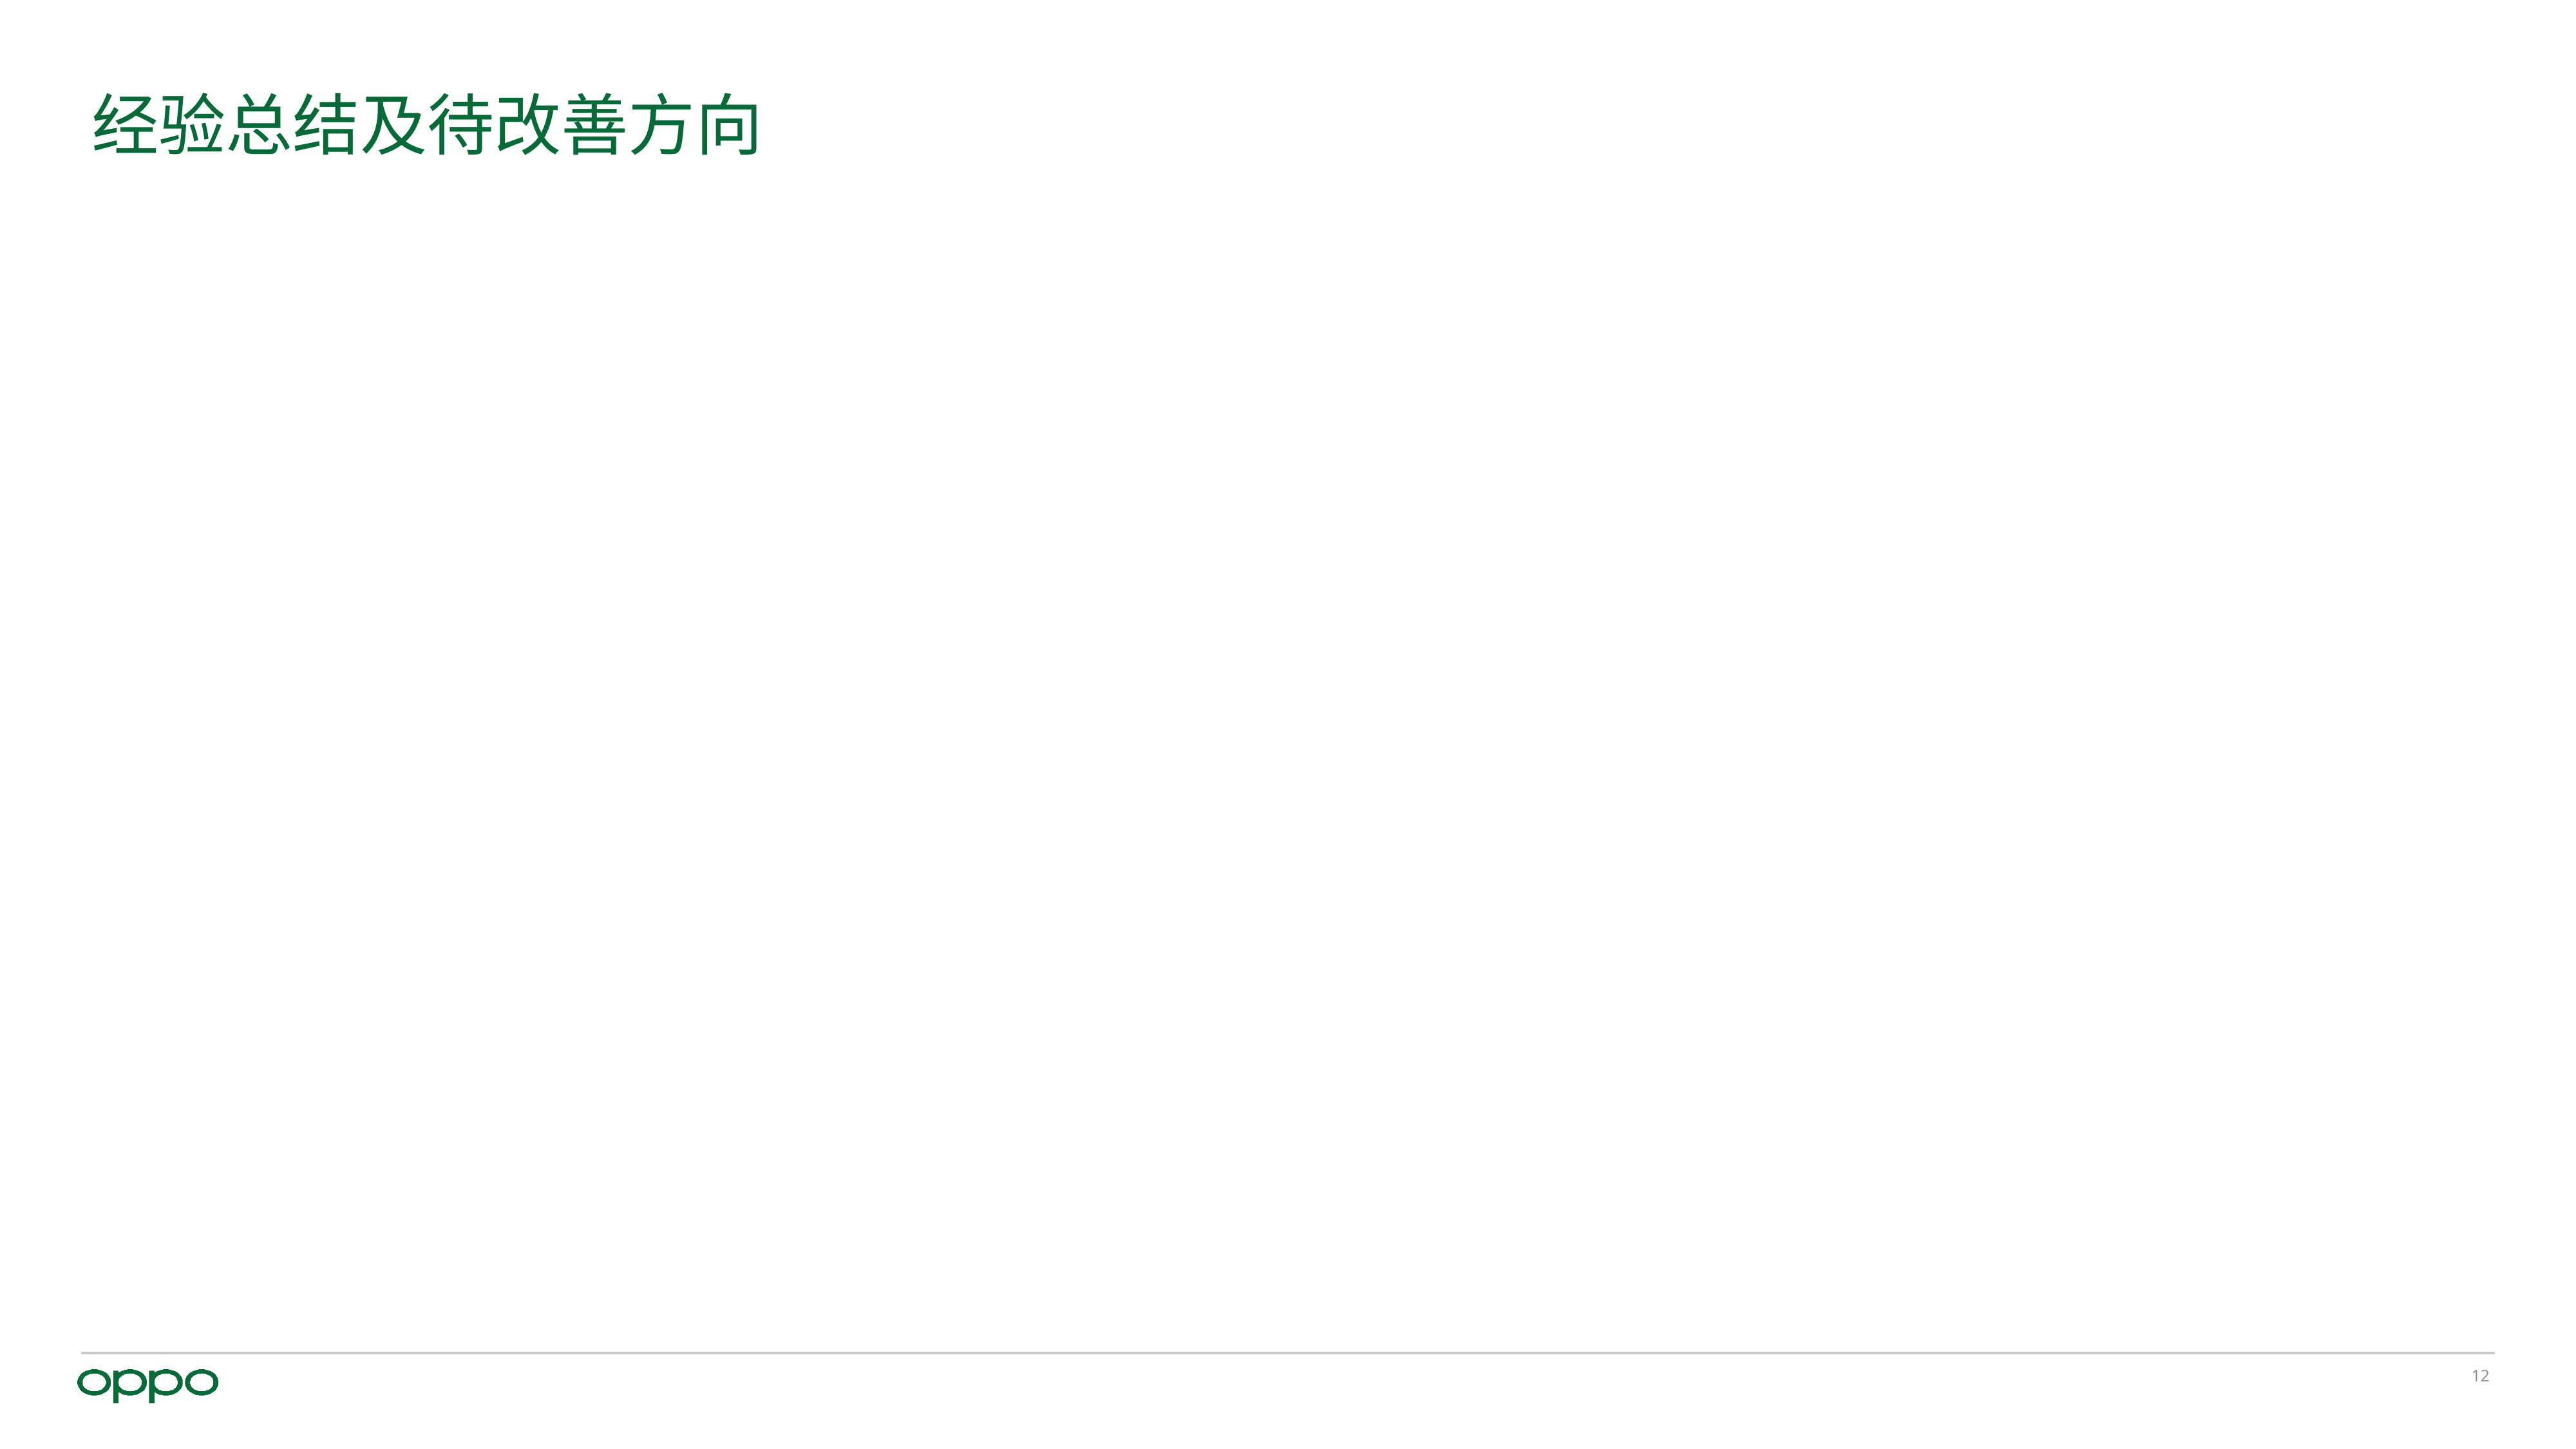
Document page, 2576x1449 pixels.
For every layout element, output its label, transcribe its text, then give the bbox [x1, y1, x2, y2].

picture [77, 1369, 218, 1403]
title 经验总结及待改善方向 [82, 66, 2496, 180]
